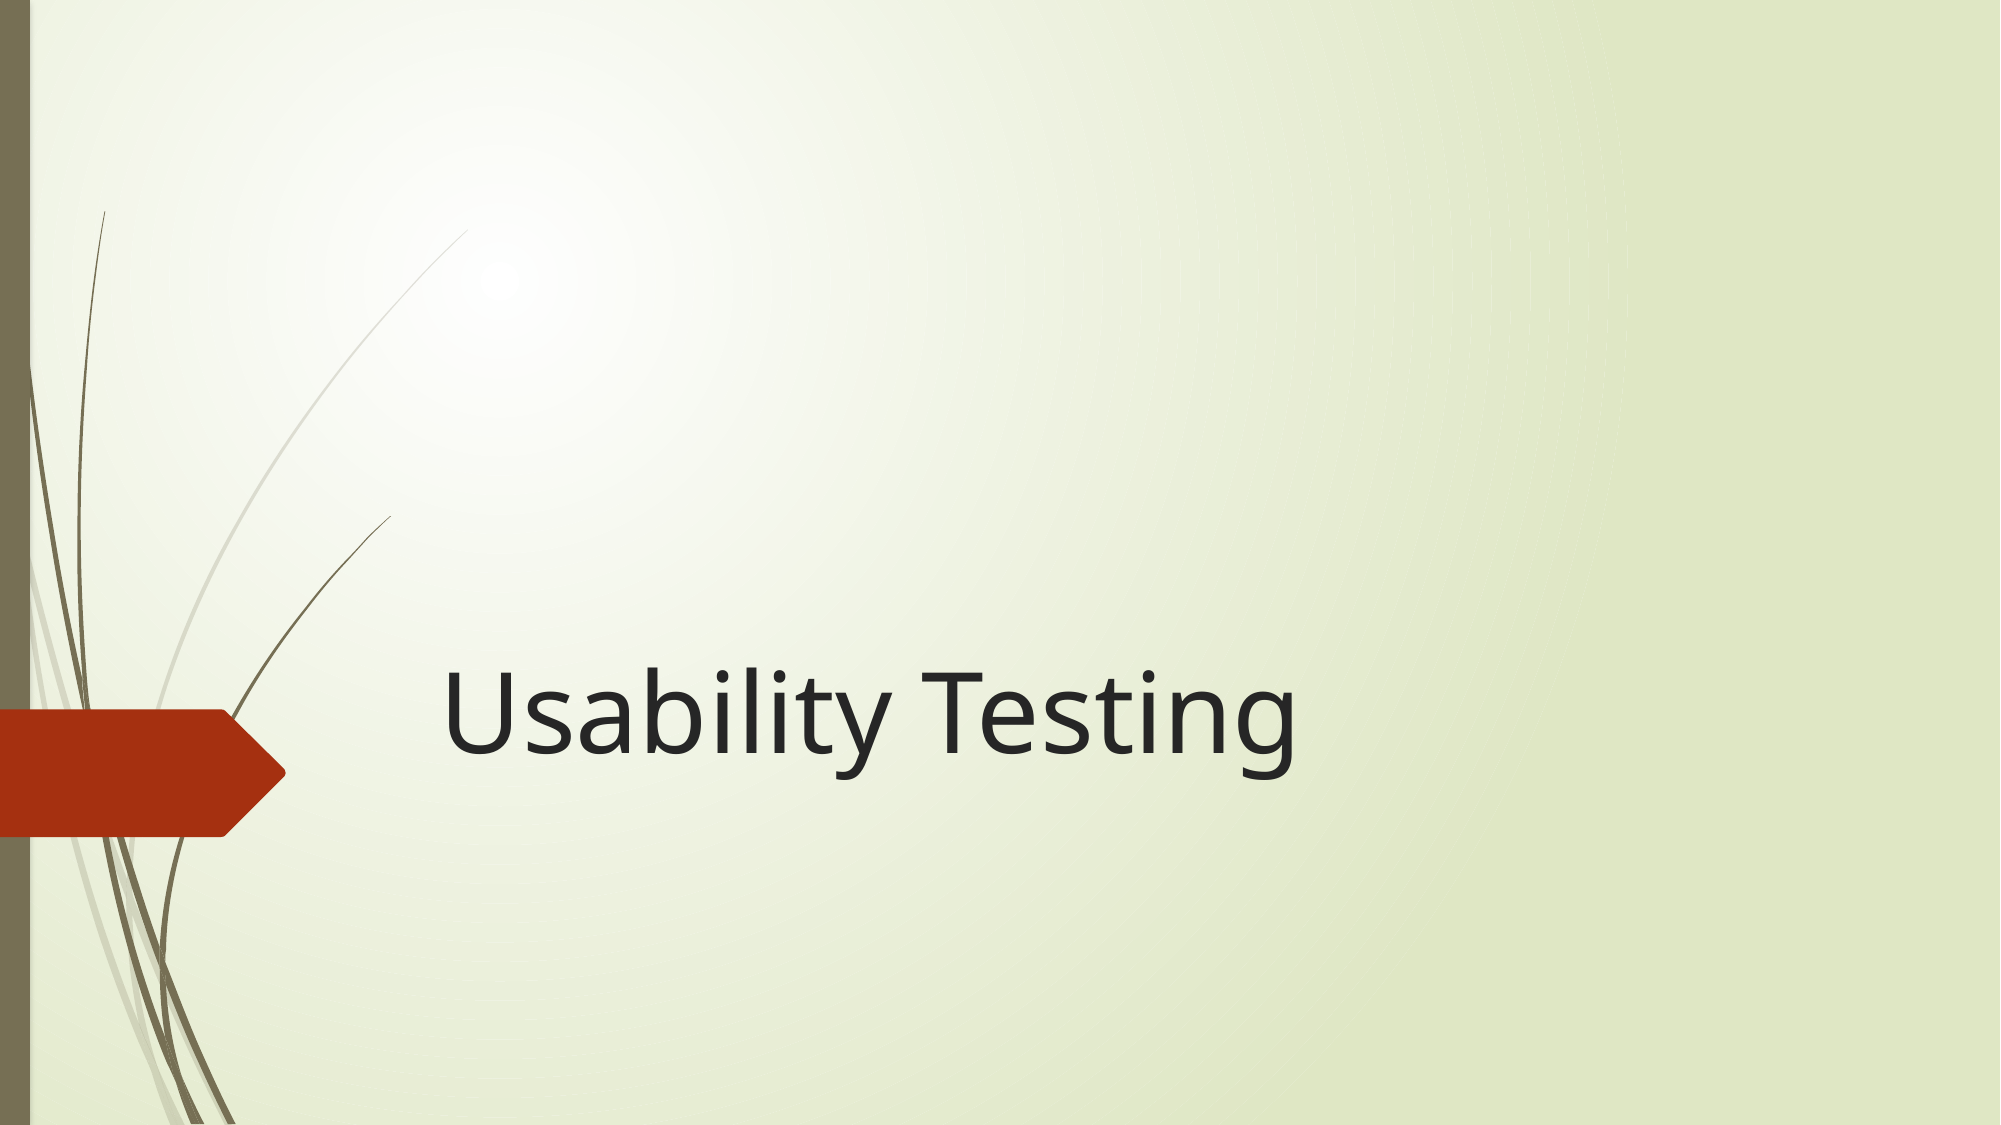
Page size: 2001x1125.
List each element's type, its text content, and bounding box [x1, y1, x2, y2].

title Usability Testing [424, 412, 1888, 784]
